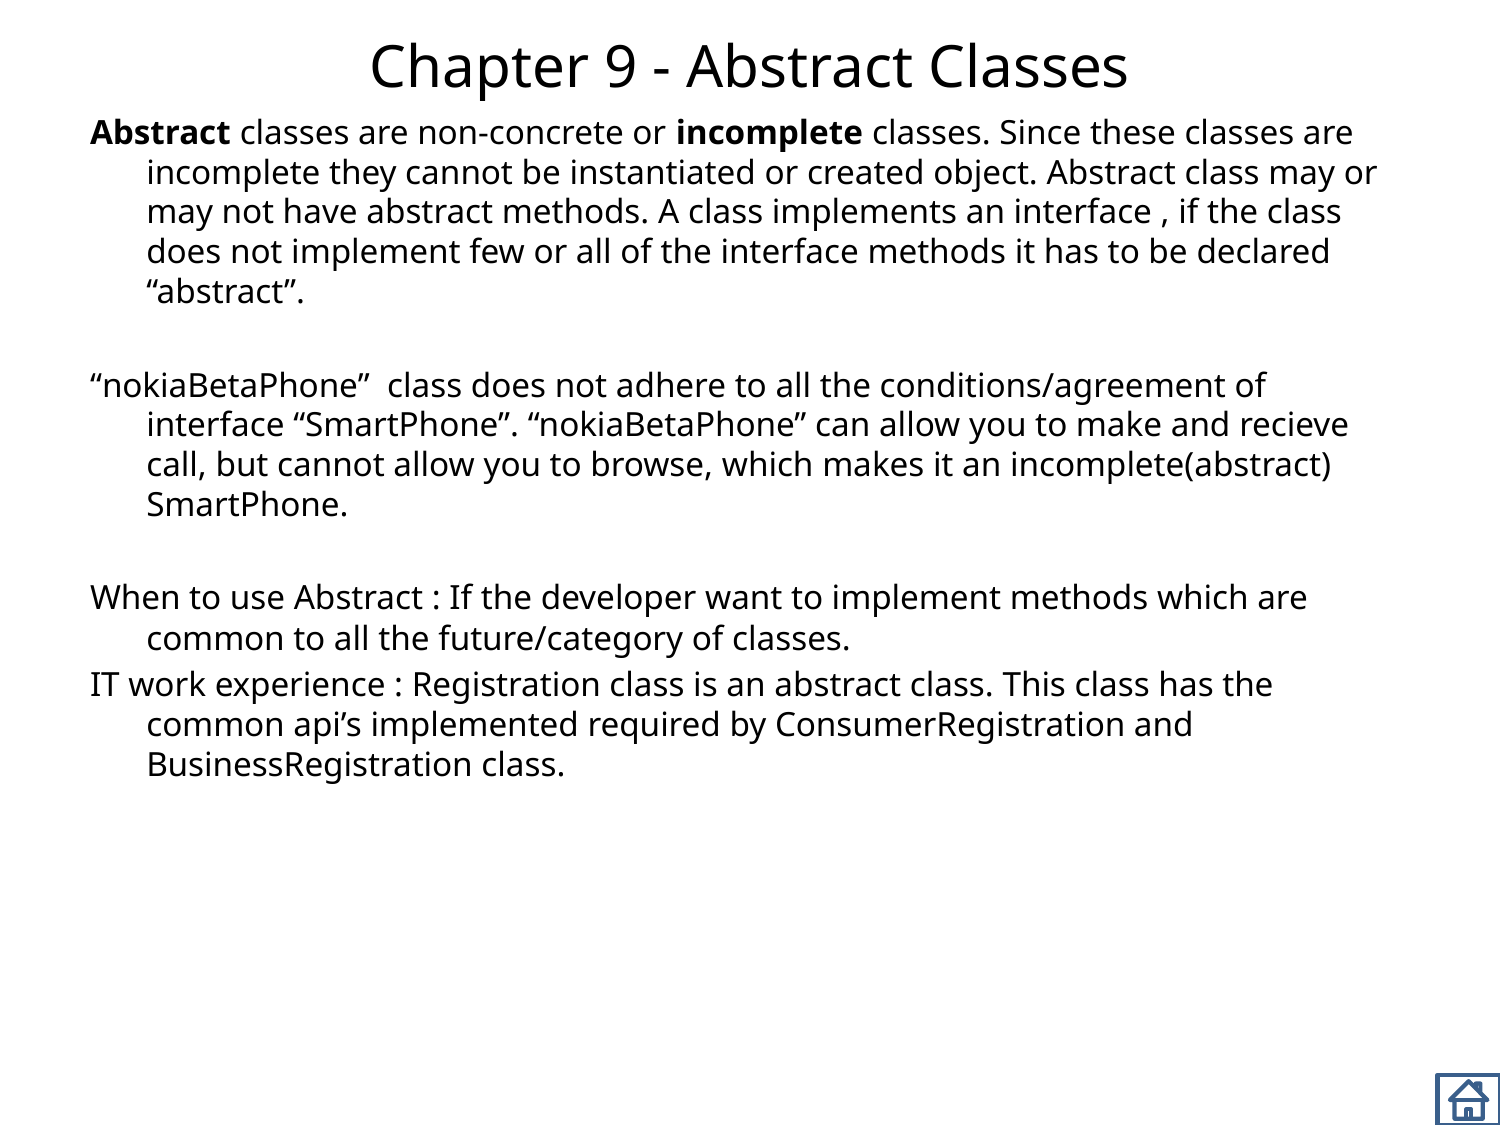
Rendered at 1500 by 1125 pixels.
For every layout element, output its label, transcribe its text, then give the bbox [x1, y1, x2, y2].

text_box [1435, 1073, 1500, 1125]
title Chapter 9 - Abstract Classes [75, 5, 1425, 103]
list Abstract classes are non-concrete or incomplete classes. Since these classes are incomplete they cannot be instantiated or created object. Abstract class may or may not have abstract methods. A class implements an interface , if the class does not implement few or all of the interface methods it has to be declared “abstract”. “nokiaBetaPhone” class does not adhere to all the conditions/agreement of interface “SmartPhone”. “nokiaBetaPhone” can allow you to make and recieve call, but cannot allow you to browse, which makes it an incomplete(abstract) SmartPhone. When to use Abstract : If the developer want to implement methods which are common to all the future/category of classes. IT work experience : Registration class is an abstract class. This class has the common api’s implemented required by ConsumerRegistration and BusinessRegistration class. [75, 103, 1425, 1041]
